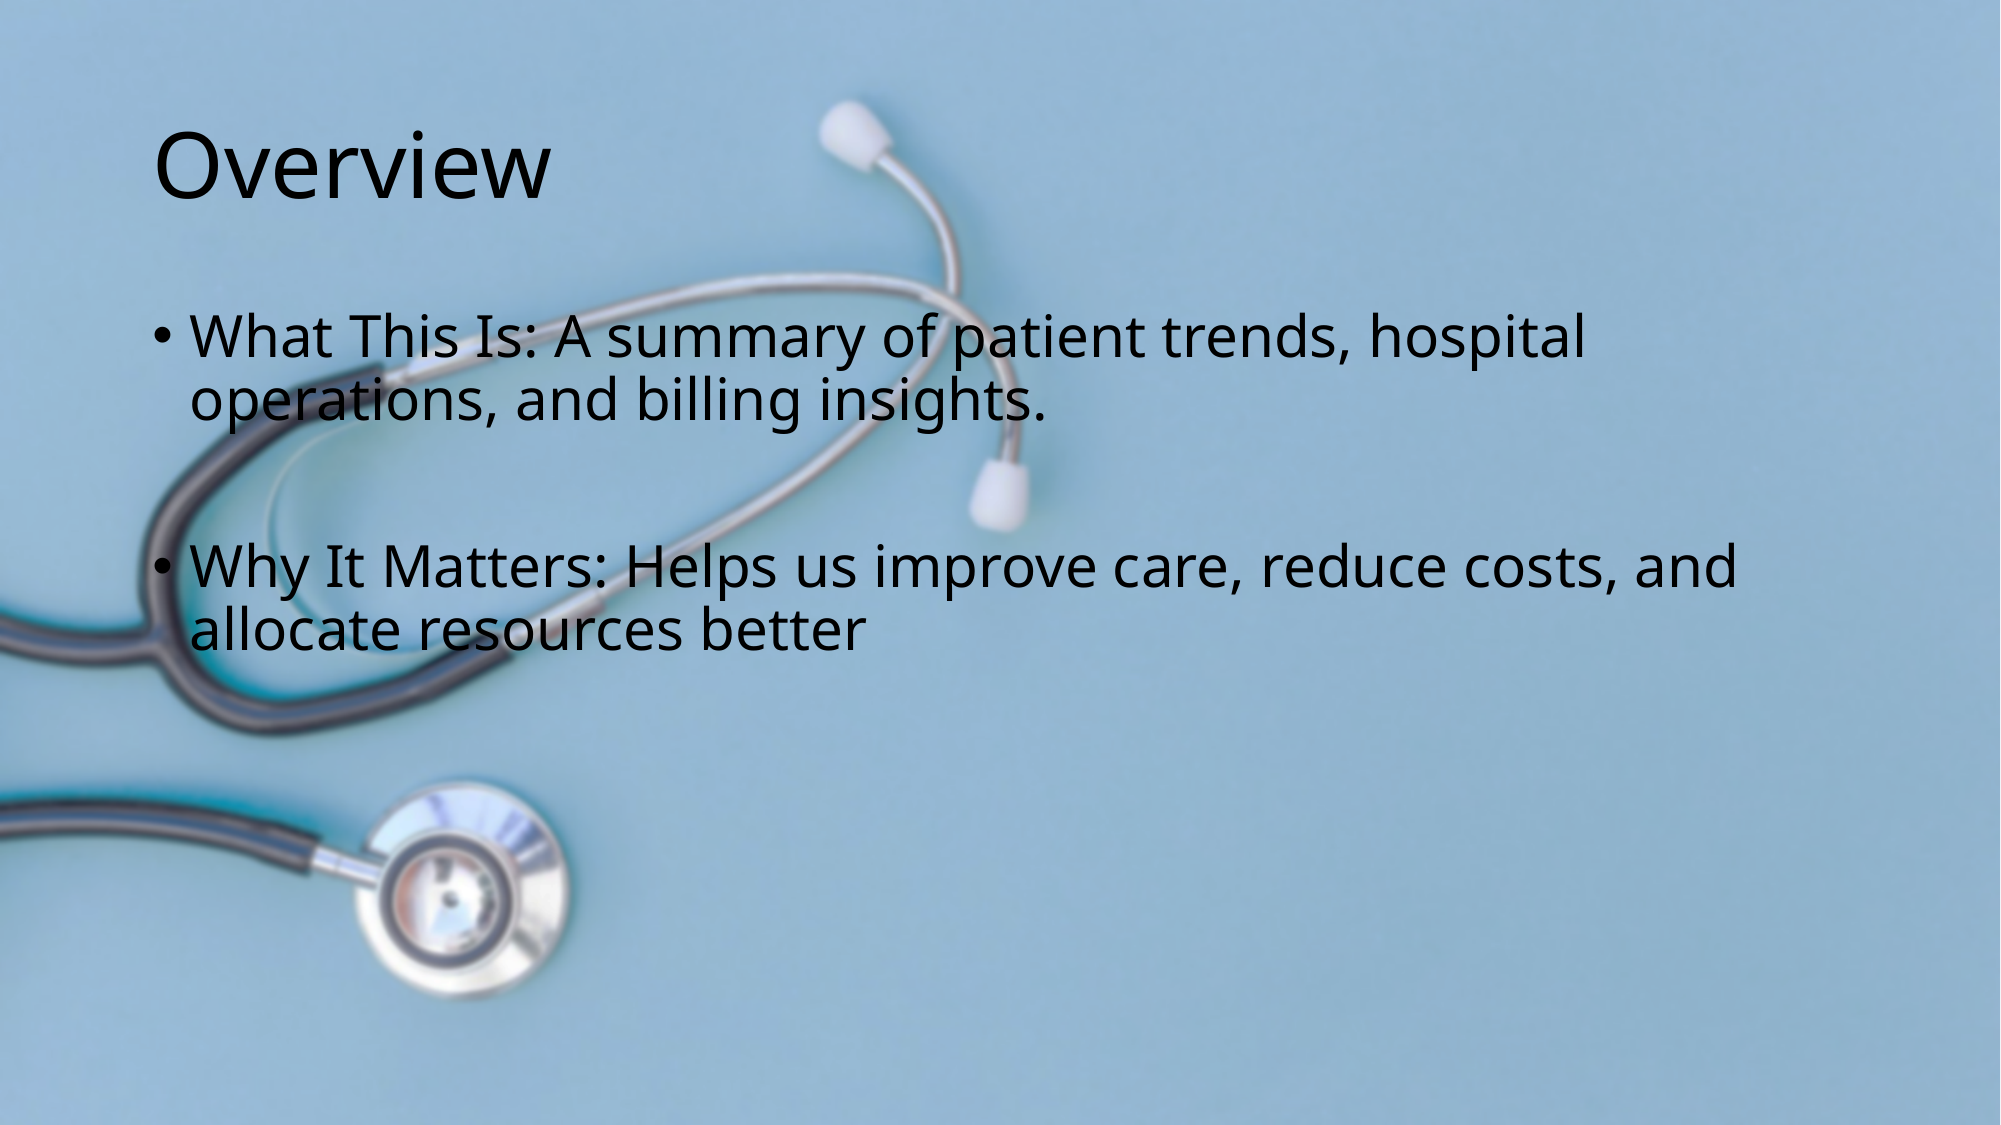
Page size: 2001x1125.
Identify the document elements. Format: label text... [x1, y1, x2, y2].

picture [0, 0, 2001, 1125]
list What This Is: A summary of patient trends, hospital operations, and billing insights. Why It Matters: Helps us improve care, reduce costs, and allocate resources better [137, 299, 1863, 1014]
title Overview [137, 59, 1863, 278]
